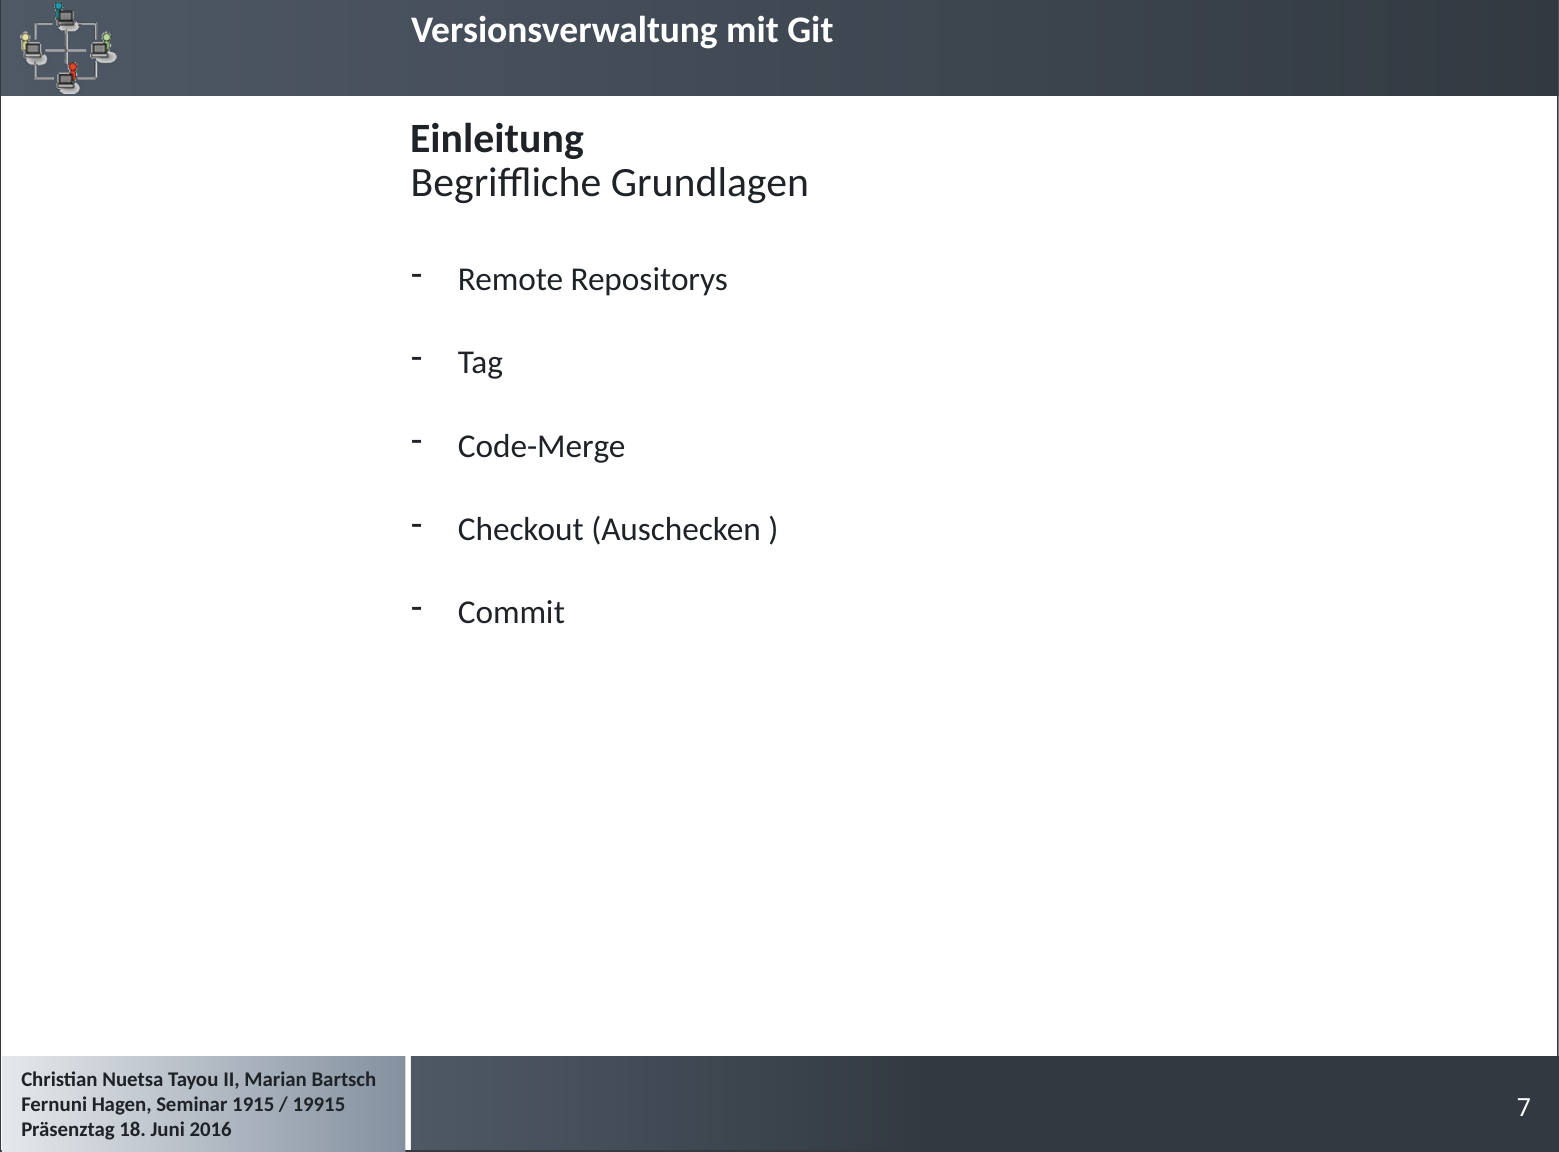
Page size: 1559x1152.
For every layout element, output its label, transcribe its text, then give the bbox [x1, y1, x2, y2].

list Remote Repositorys Tag Code-Merge Checkout (Auschecken ) Commit [410, 255, 1530, 1017]
slide_number 7 [1459, 1096, 1532, 1126]
title Einleitung [410, 114, 1523, 161]
list Begriffliche Grundlagen [410, 161, 1523, 205]
picture [12, 0, 117, 94]
